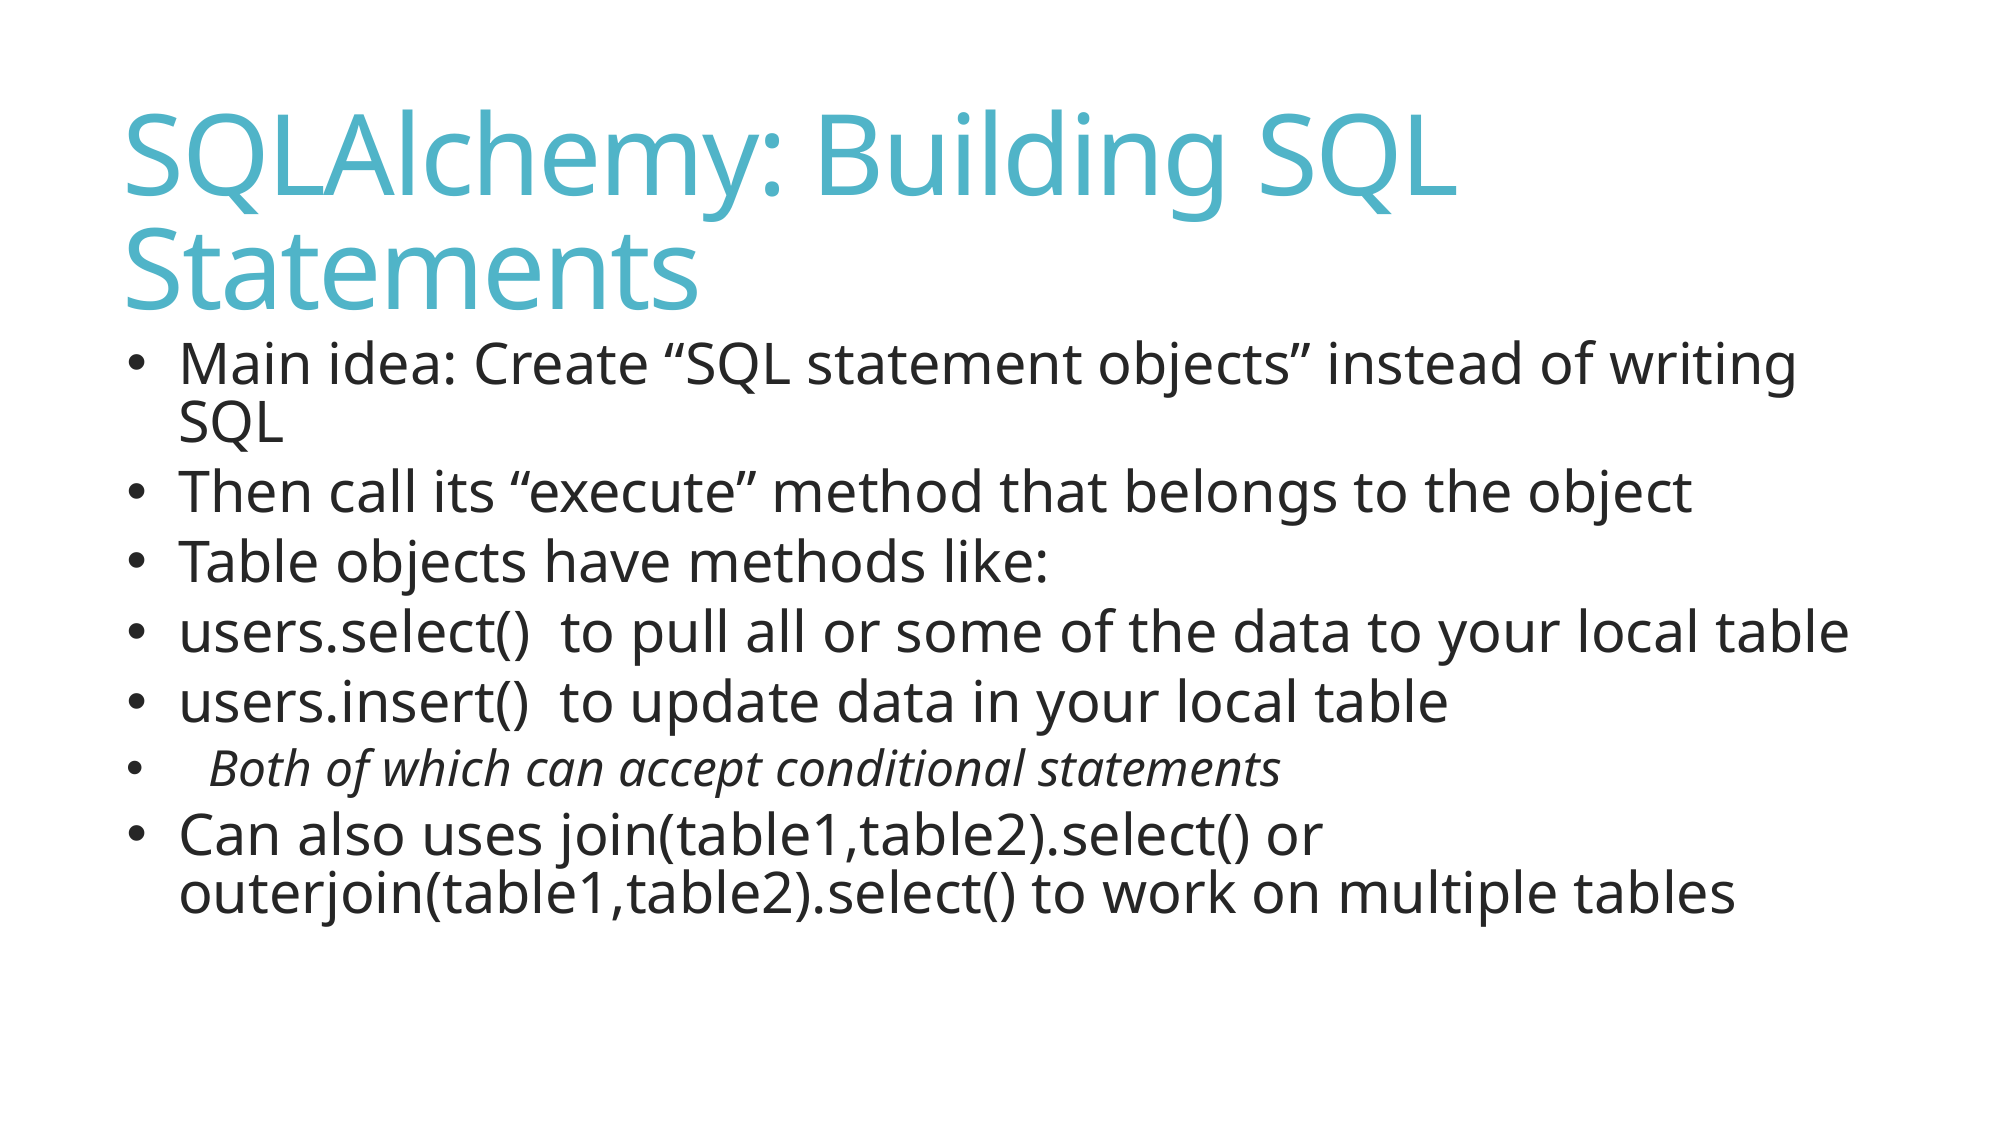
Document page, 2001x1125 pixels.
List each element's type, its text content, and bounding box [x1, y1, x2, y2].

list Main idea: Create “SQL statement objects” instead of writing SQL Then call its “execute” method that belongs to the object Table objects have methods like: users.select() to pull all or some of the data to your local table users.insert() to update data in your local table Both of which can accept conditional statements Can also uses join(table1,table2).select() or outerjoin(table1,table2).select() to work on multiple tables [111, 329, 1876, 948]
title SQLAlchemy: Building SQL Statements [107, 81, 1875, 354]
